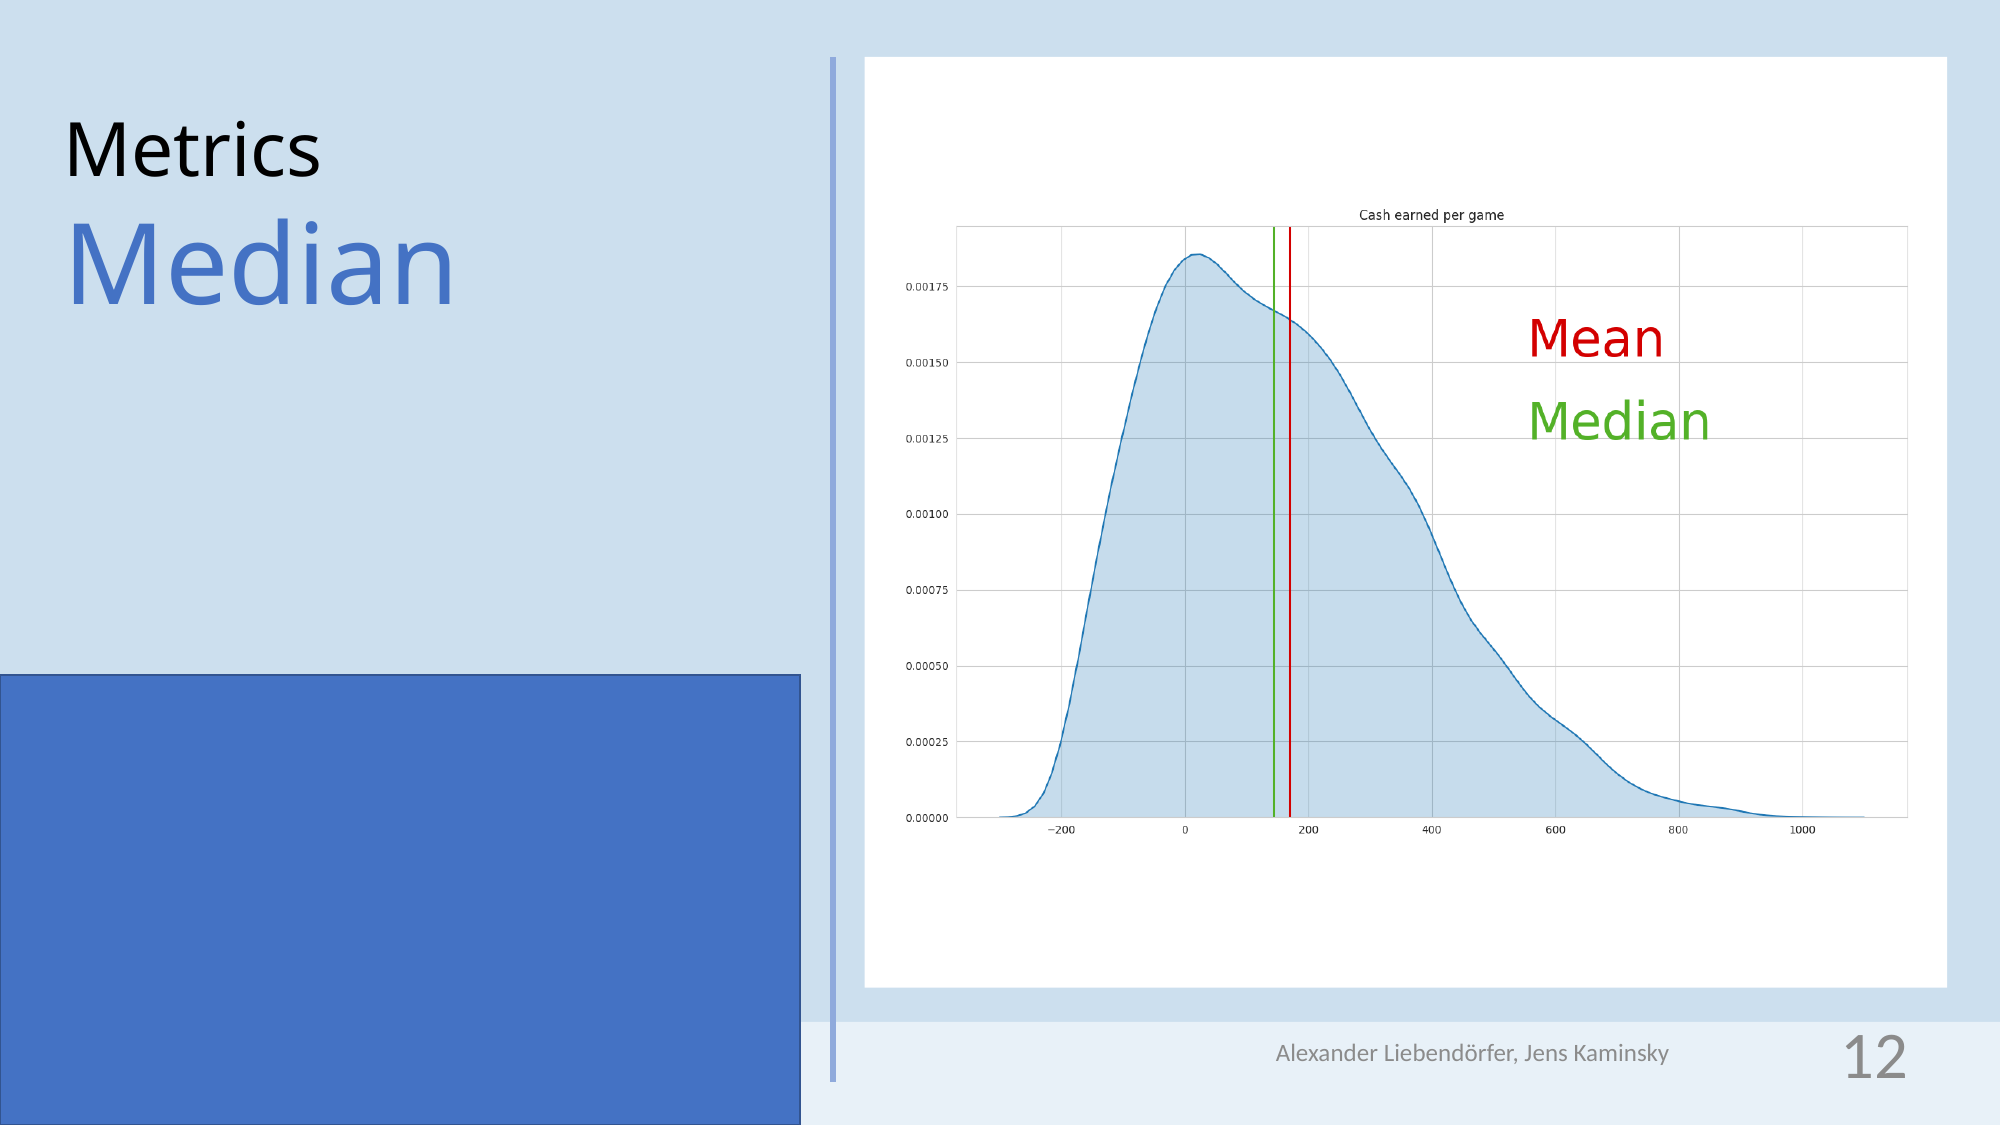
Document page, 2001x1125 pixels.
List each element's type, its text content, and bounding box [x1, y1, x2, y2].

text_box [801, 1021, 2000, 1125]
picture [897, 201, 1914, 843]
footer Alexander Liebendörfer, Jens Kaminsky [1135, 1021, 1811, 1082]
text_box Metrics Median [48, 94, 800, 334]
text_box [0, 674, 801, 1125]
text_box [864, 56, 1948, 989]
slide_number 12 [1811, 1021, 1923, 1082]
